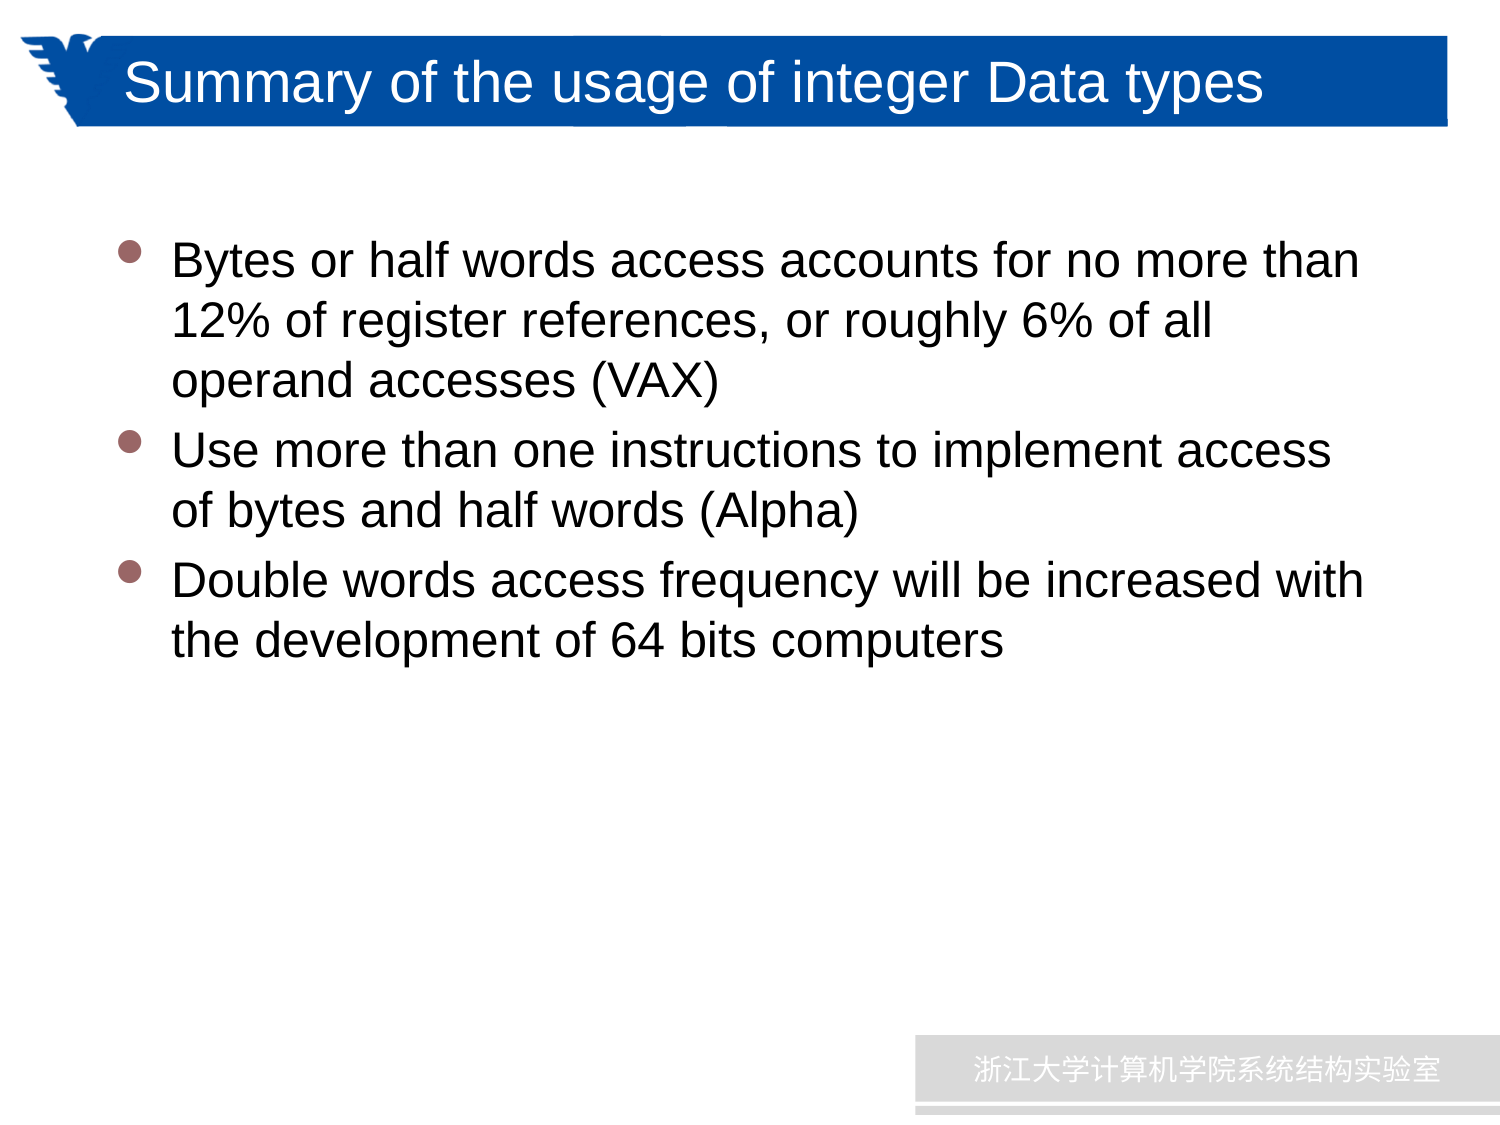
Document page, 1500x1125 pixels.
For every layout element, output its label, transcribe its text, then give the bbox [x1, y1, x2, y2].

picture [5, 19, 148, 127]
title Summary of the usage of integer Data types [108, 38, 1406, 121]
list Bytes or half words access accounts for no more than 12% of register references, or roughly 6% of all operand accesses (VAX) Use more than one instructions to implement access of bytes and half words (Alpha) Double words access frequency will be increased with the development of 64 bits computers [99, 219, 1400, 945]
